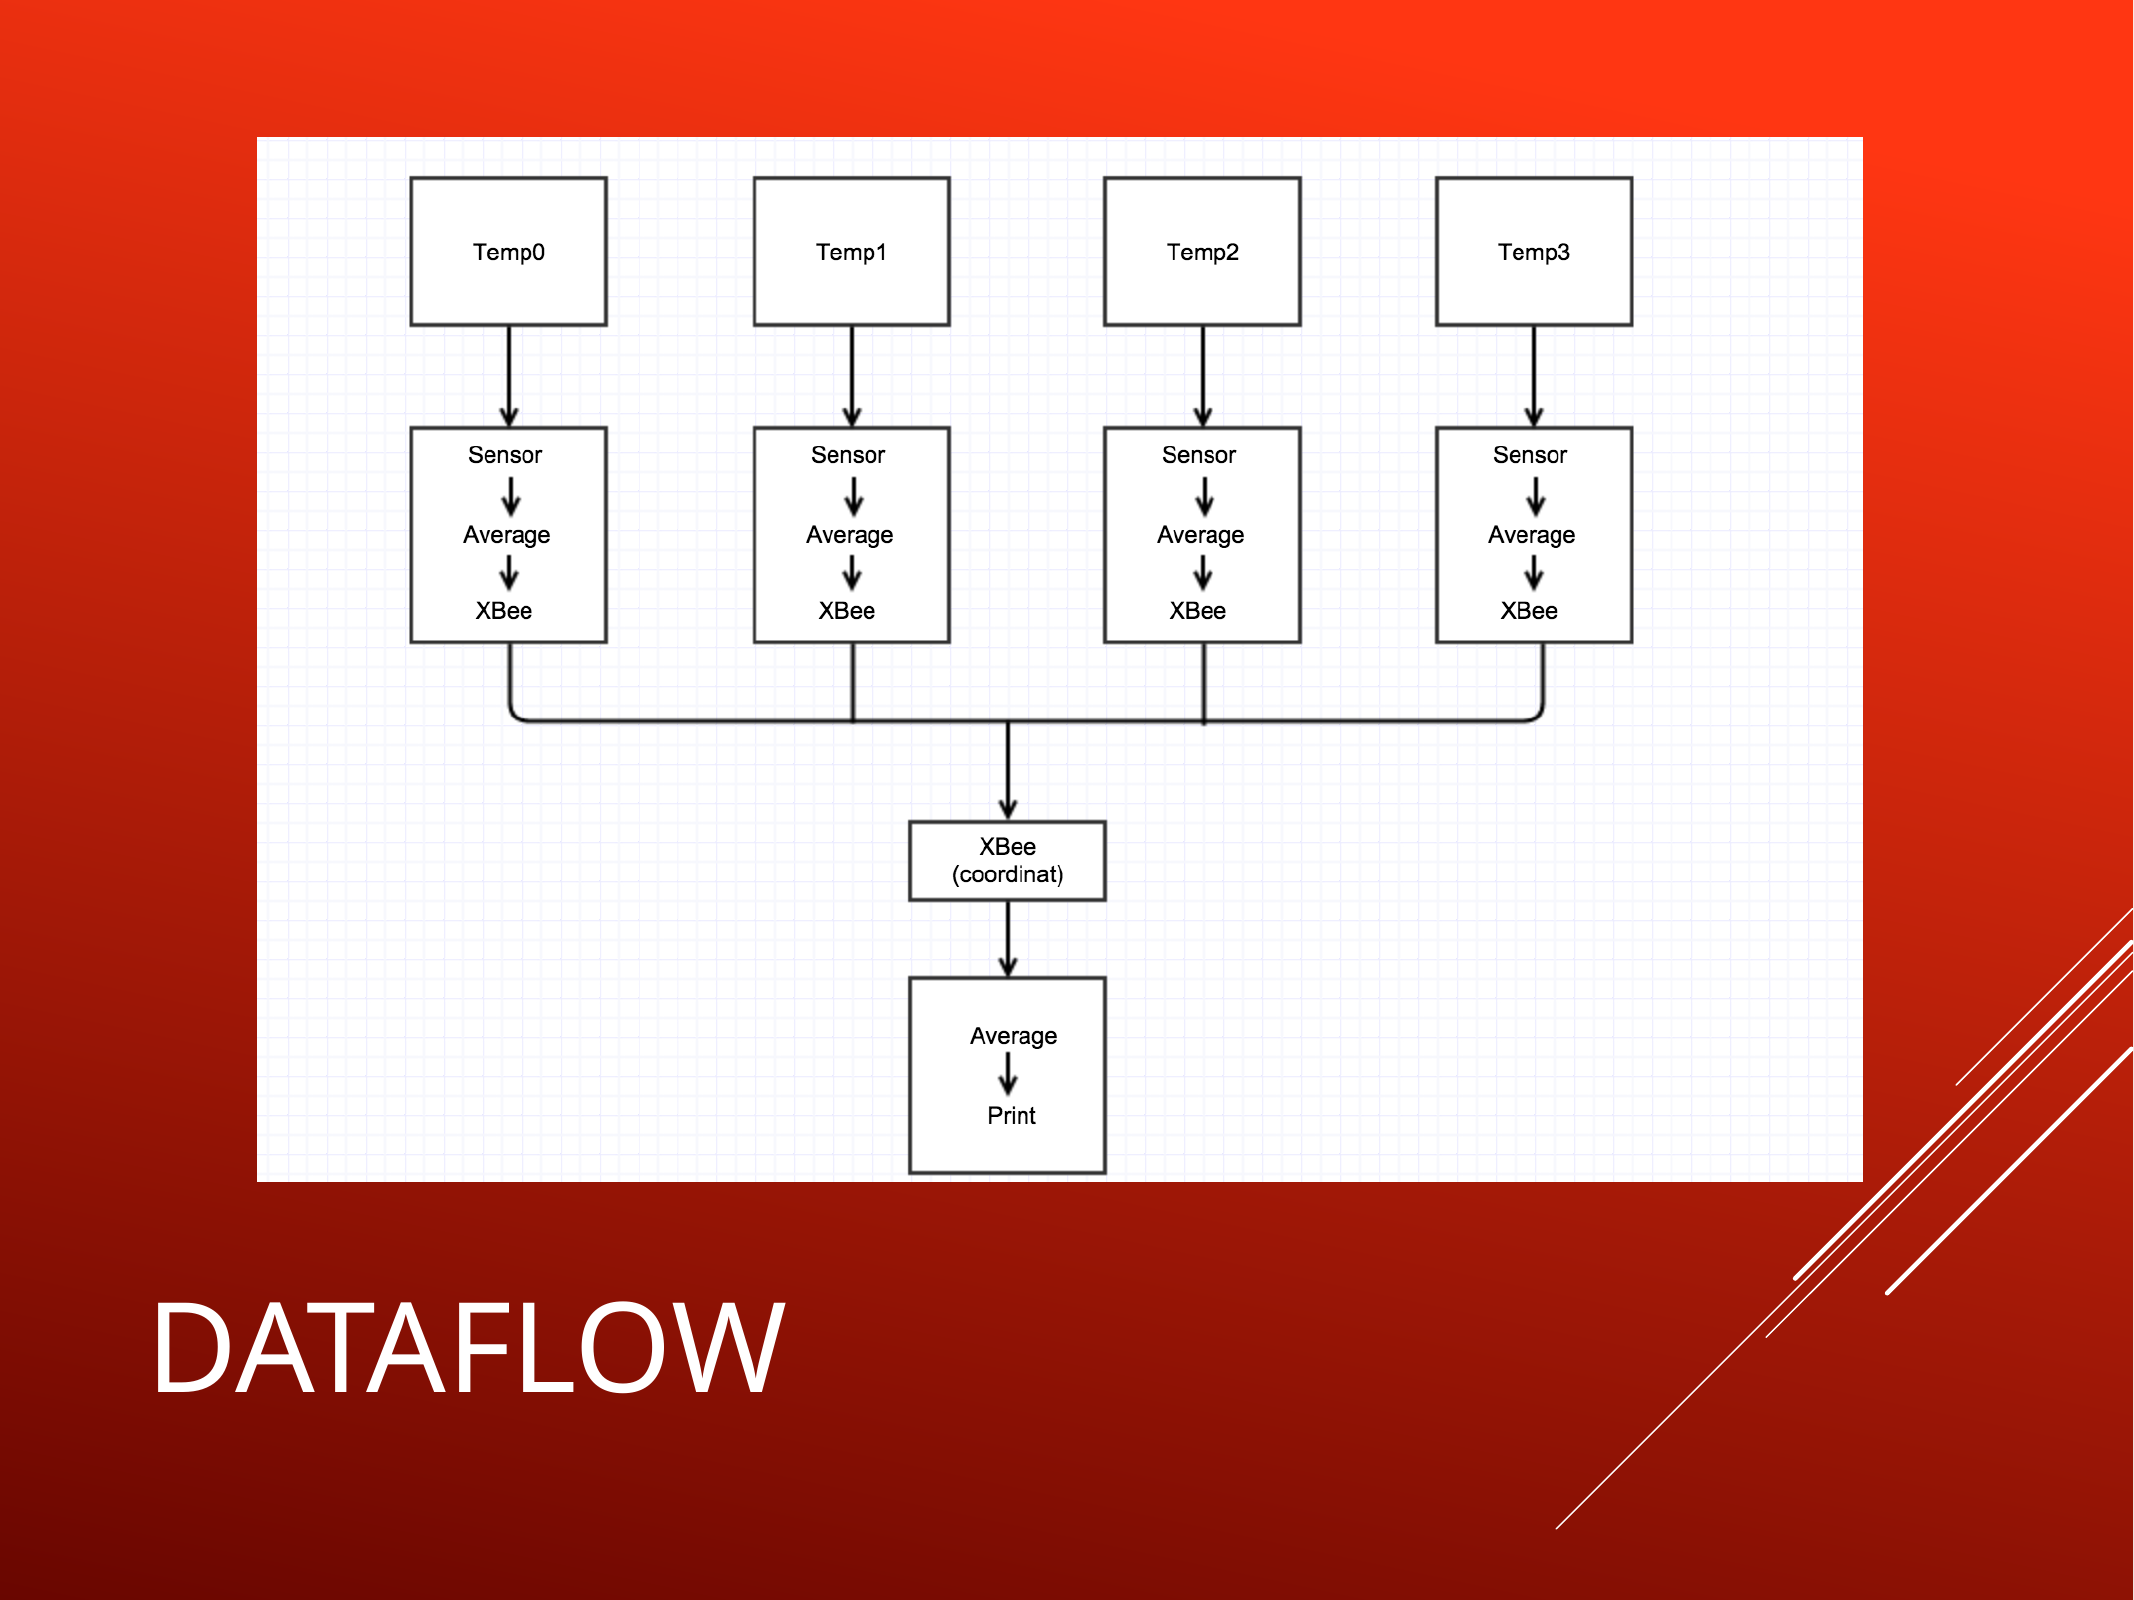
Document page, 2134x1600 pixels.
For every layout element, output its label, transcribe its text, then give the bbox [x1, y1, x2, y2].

picture [257, 137, 1864, 1182]
title DATAFLOW [131, 1164, 1661, 1521]
